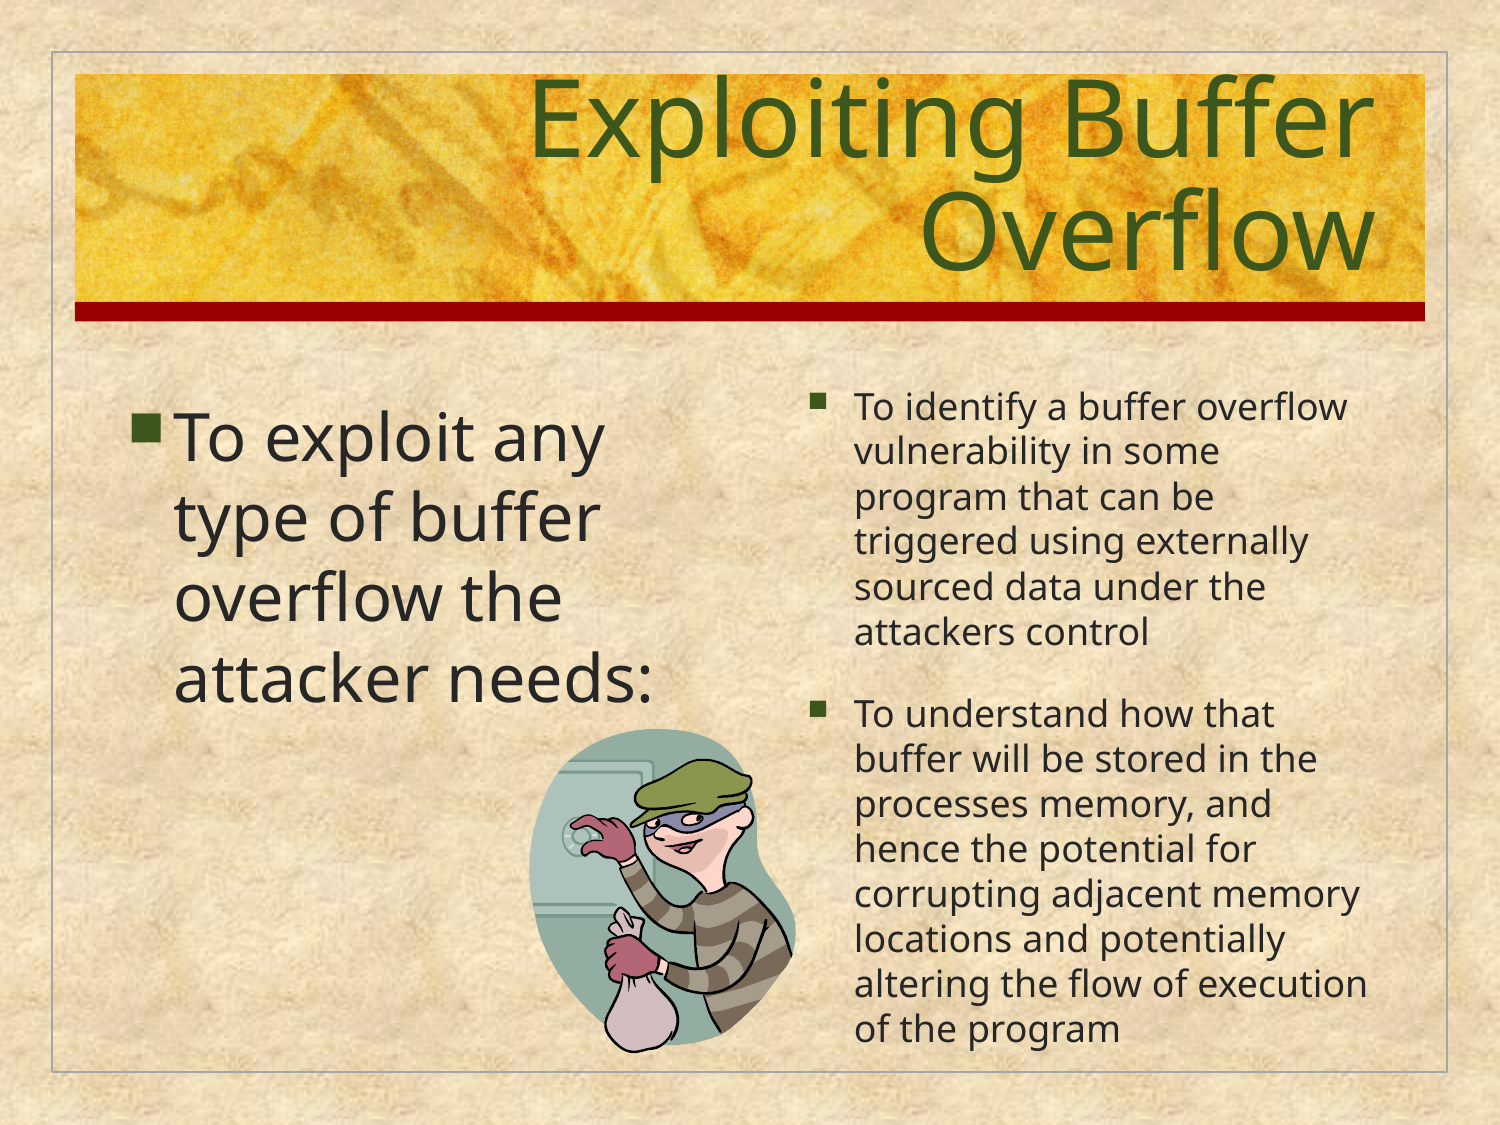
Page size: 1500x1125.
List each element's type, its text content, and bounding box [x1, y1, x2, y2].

list To exploit any type of buffer overflow the attacker needs: [112, 387, 713, 930]
title Exploiting Buffer Overflow [108, 74, 1392, 292]
picture [0, 0, 1500, 1125]
list To identify a buffer overflow vulnerability in some program that can be triggered using externally sourced data under the attackers control To understand how that buffer will be stored in the processes memory, and hence the potential for corrupting adjacent memory locations and potentially altering the flow of execution of the program [792, 375, 1393, 1005]
